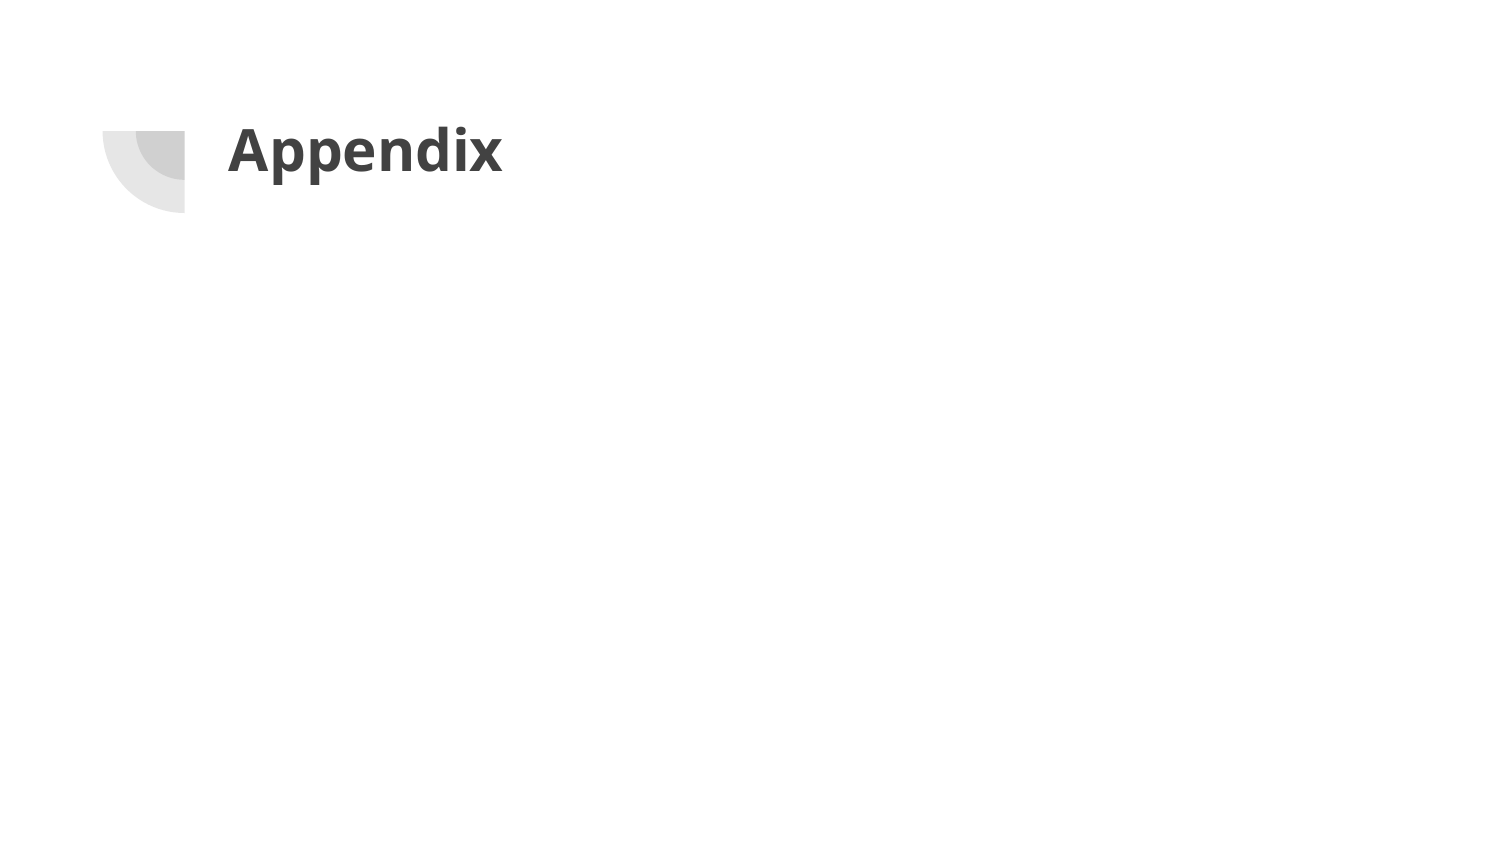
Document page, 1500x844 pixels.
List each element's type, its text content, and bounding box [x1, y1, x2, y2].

title Appendix [213, 98, 1368, 263]
